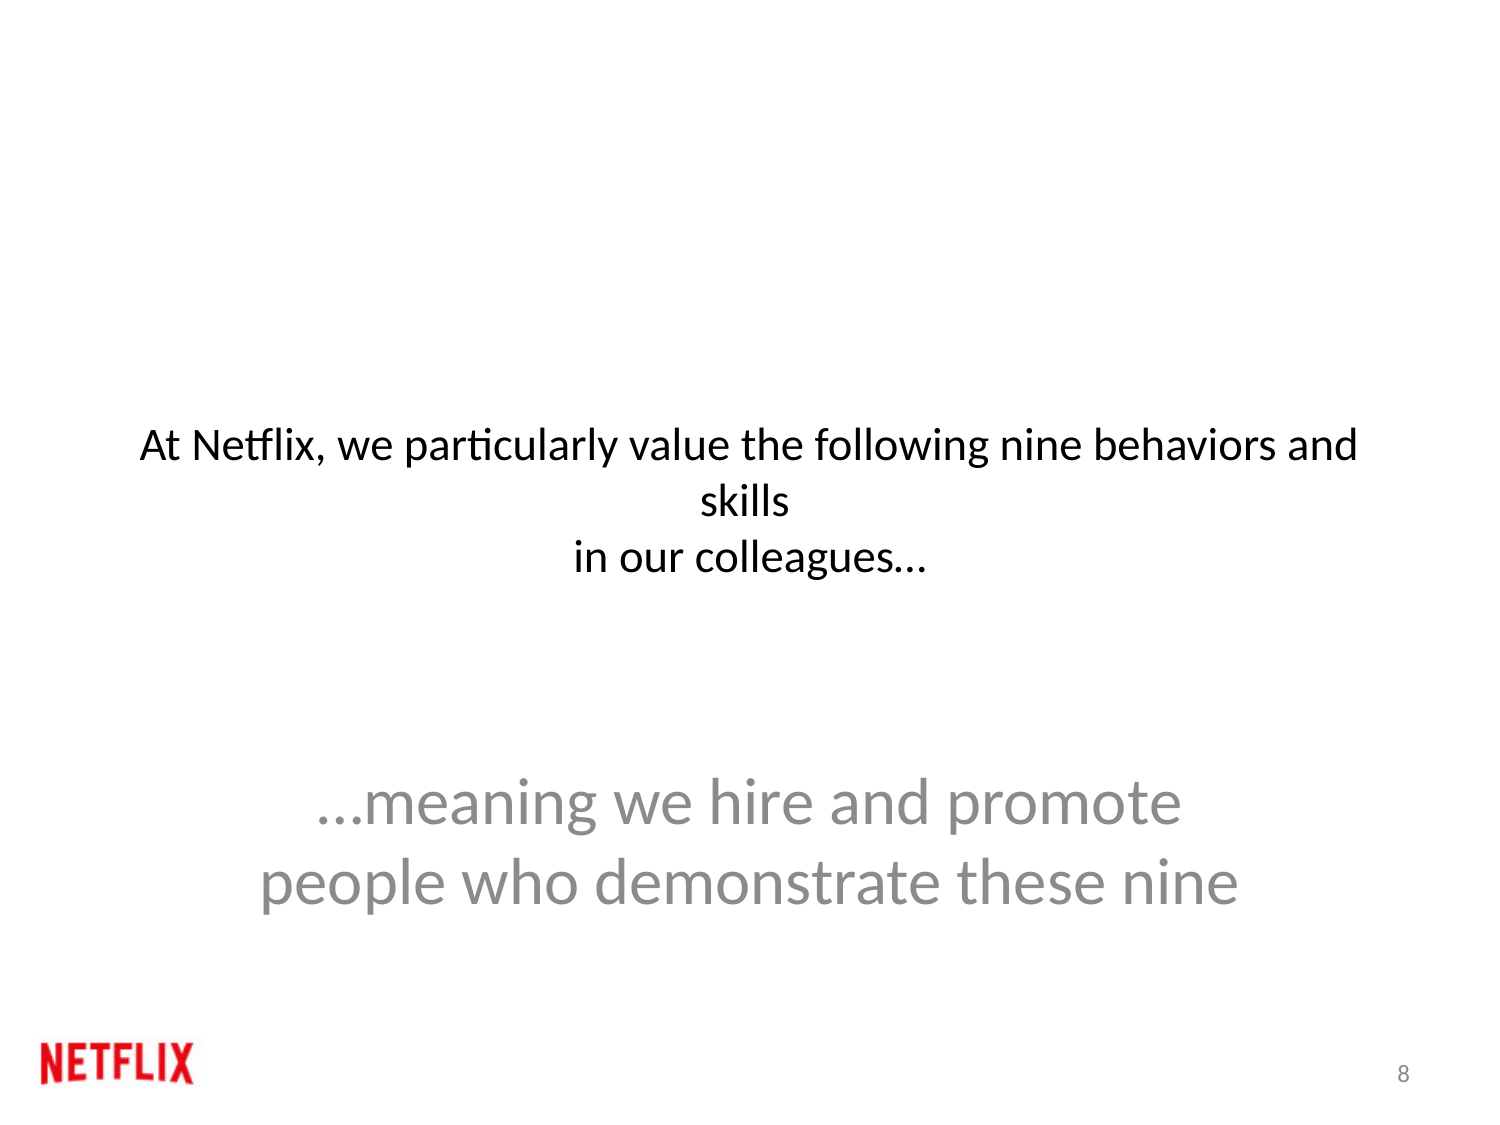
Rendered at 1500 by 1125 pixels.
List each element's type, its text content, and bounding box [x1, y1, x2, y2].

slide_number 8 [1074, 1042, 1425, 1103]
picture [24, 1024, 211, 1104]
subtitle …meaning we hire and promote people who demonstrate these nine [225, 750, 1275, 1038]
title At Netflix, we particularly value the following nine behaviors and skills in our colleagues… [112, 349, 1388, 591]
